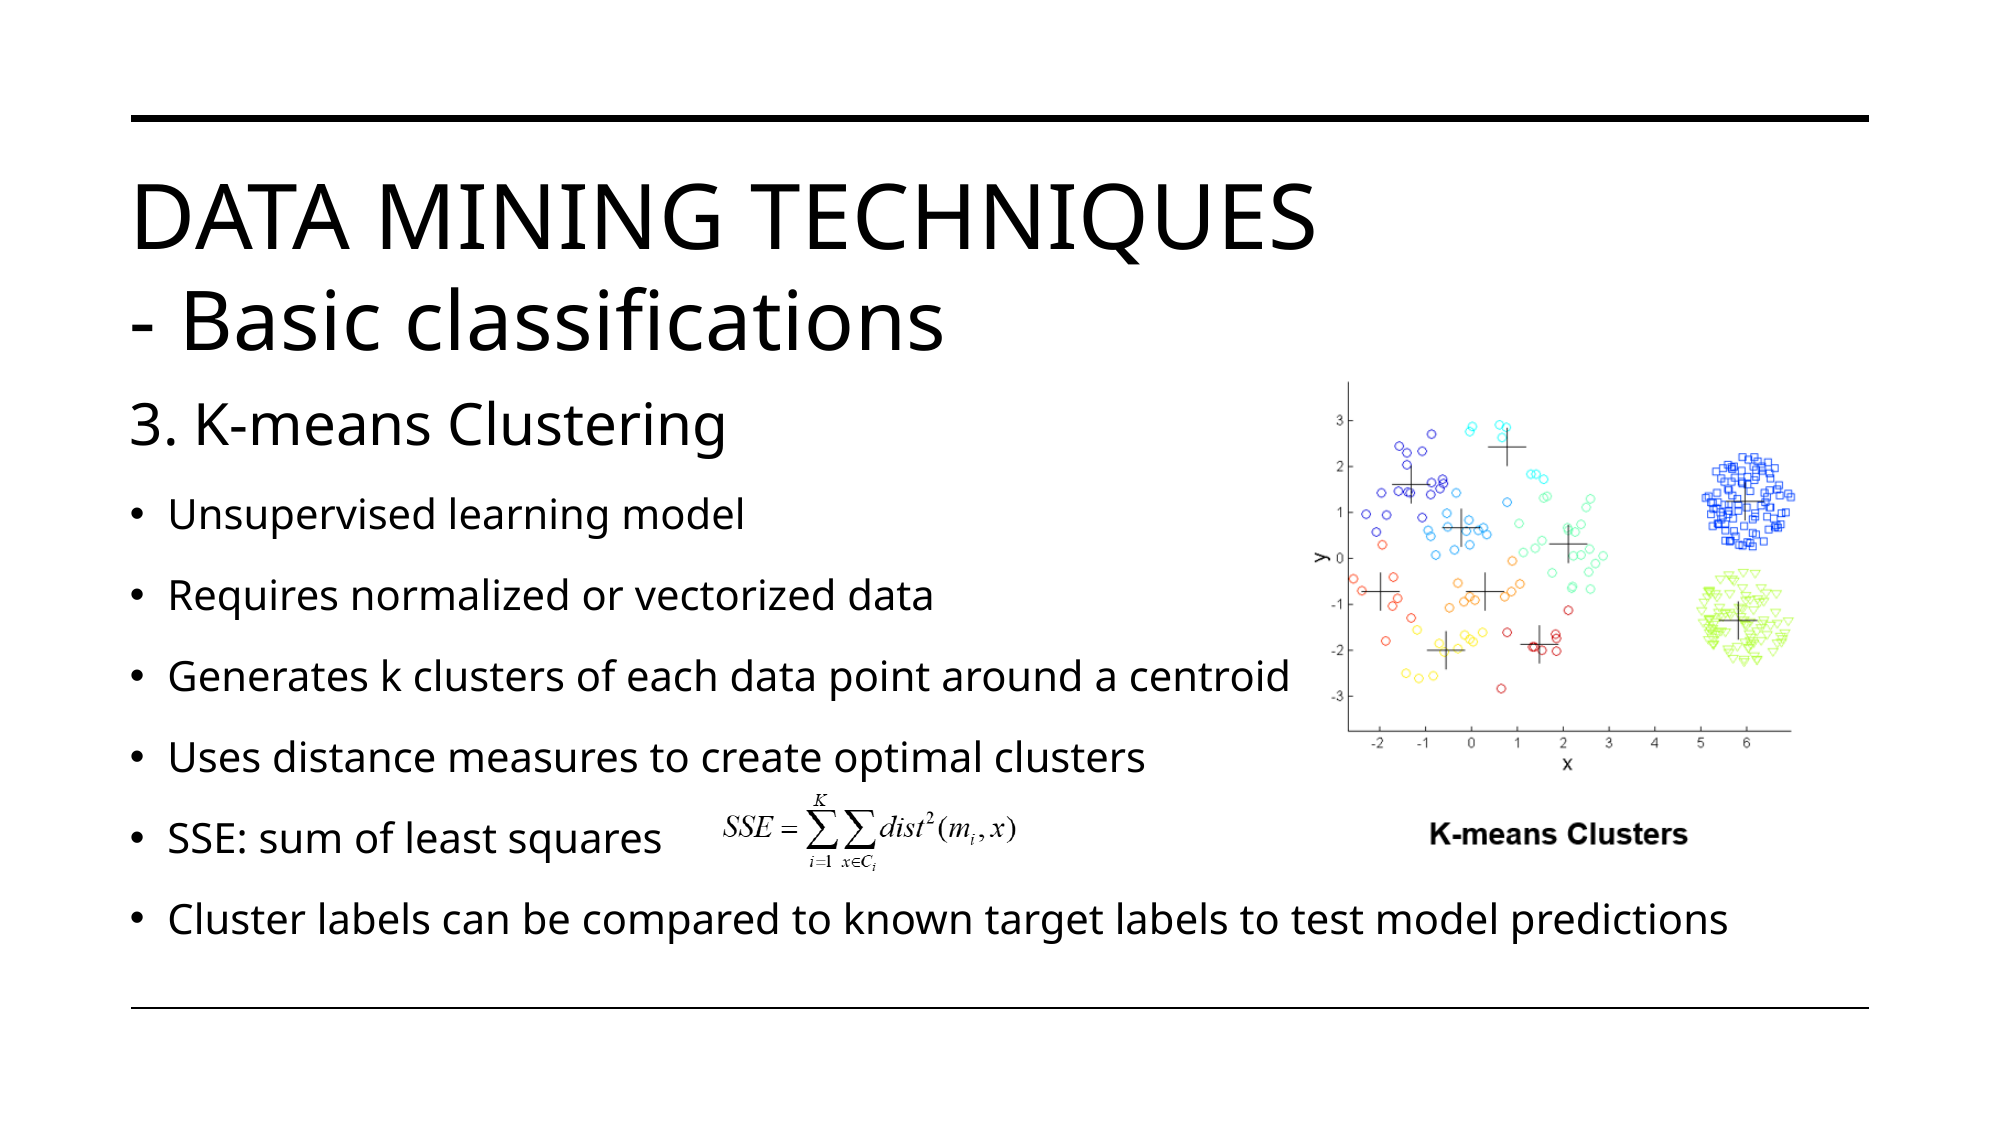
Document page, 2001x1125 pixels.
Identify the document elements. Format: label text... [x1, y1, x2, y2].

list 3. K-means Clustering Unsupervised learning model Requires normalized or vectorized data Generates k clusters of each data point around a centroid Uses distance measures to create optimal clusters SSE: sum of least squares Cluster labels can be compared to known target labels to test model predictions [114, 365, 1869, 973]
title DATA MINING TECHNIQUES - Basic classifications [114, 151, 1869, 365]
picture [705, 782, 1027, 879]
picture [1295, 365, 1803, 860]
